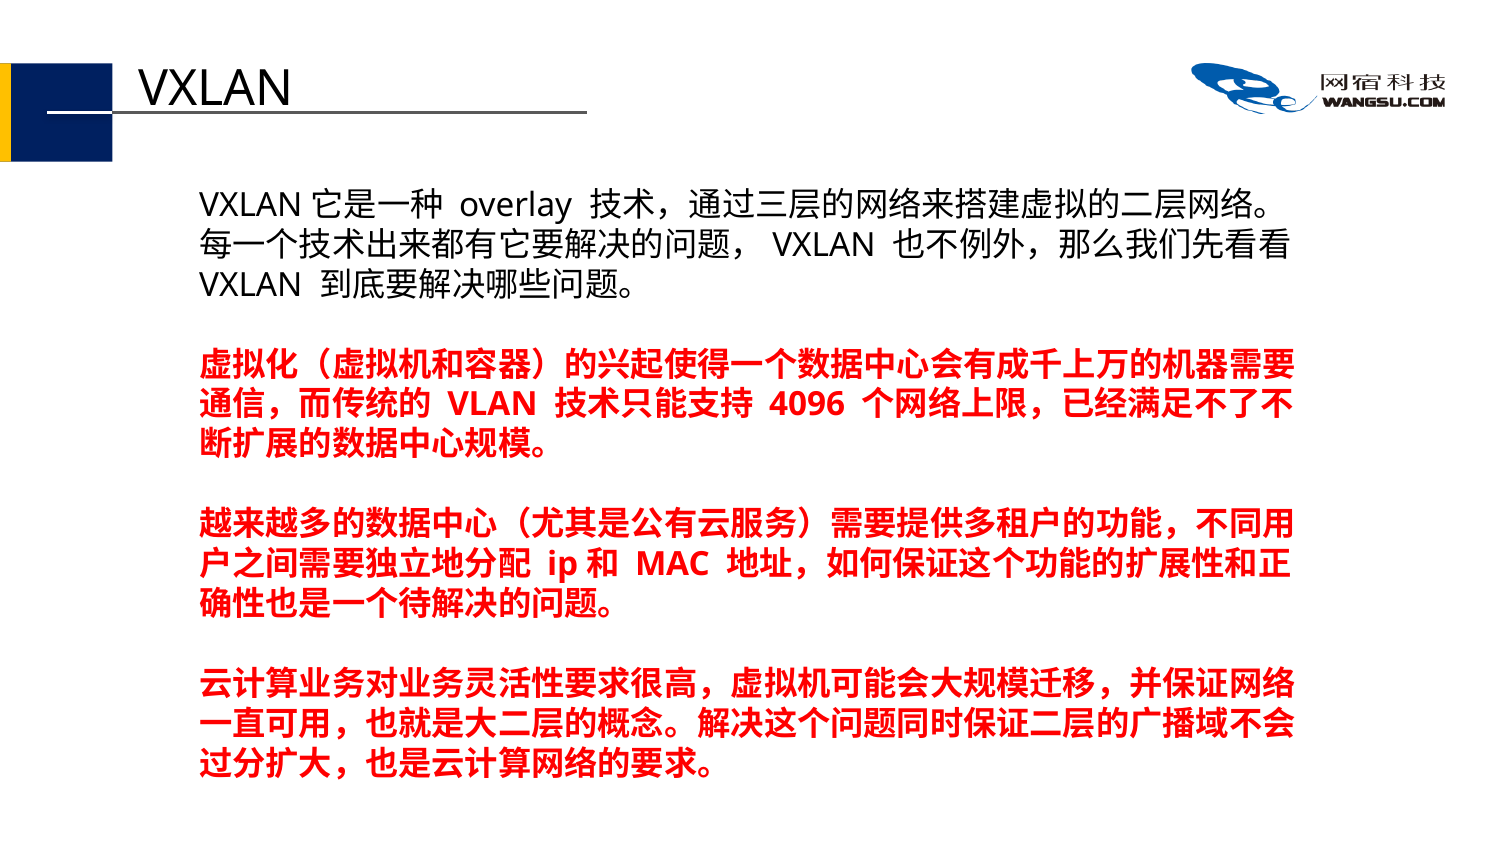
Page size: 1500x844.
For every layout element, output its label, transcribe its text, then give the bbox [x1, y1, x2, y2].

title VXLAN [130, 46, 626, 100]
text_box VXLAN它是一种 overlay 技术，通过三层的网络来搭建虚拟的二层网络。 每一个技术出来都有它要解决的问题，VXLAN 也不例外，那么我们先看看 VXLAN 到底要解决哪些问题。 虚拟化（虚拟机和容器）的兴起使得一个数据中心会有成千上万的机器需要通信，而传统的 VLAN 技术只能支持 4096 个网络上限，已经满足不了不断扩展的数据中心规模。 越来越多的数据中心（尤其是公有云服务）需要提供多租户的功能，不同用户之间需要独立地分配 ip和 MAC 地址，如何保证这个功能的扩展性和正确性也是一个待解决的问题。 云计算业务对业务灵活性要求很高，虚拟机可能会大规模迁移，并保证网络一直可用，也就是大二层的概念。解决这个问题同时保证二层的广播域不会过分扩大，也是云计算网络的要求。 [190, 174, 1332, 791]
